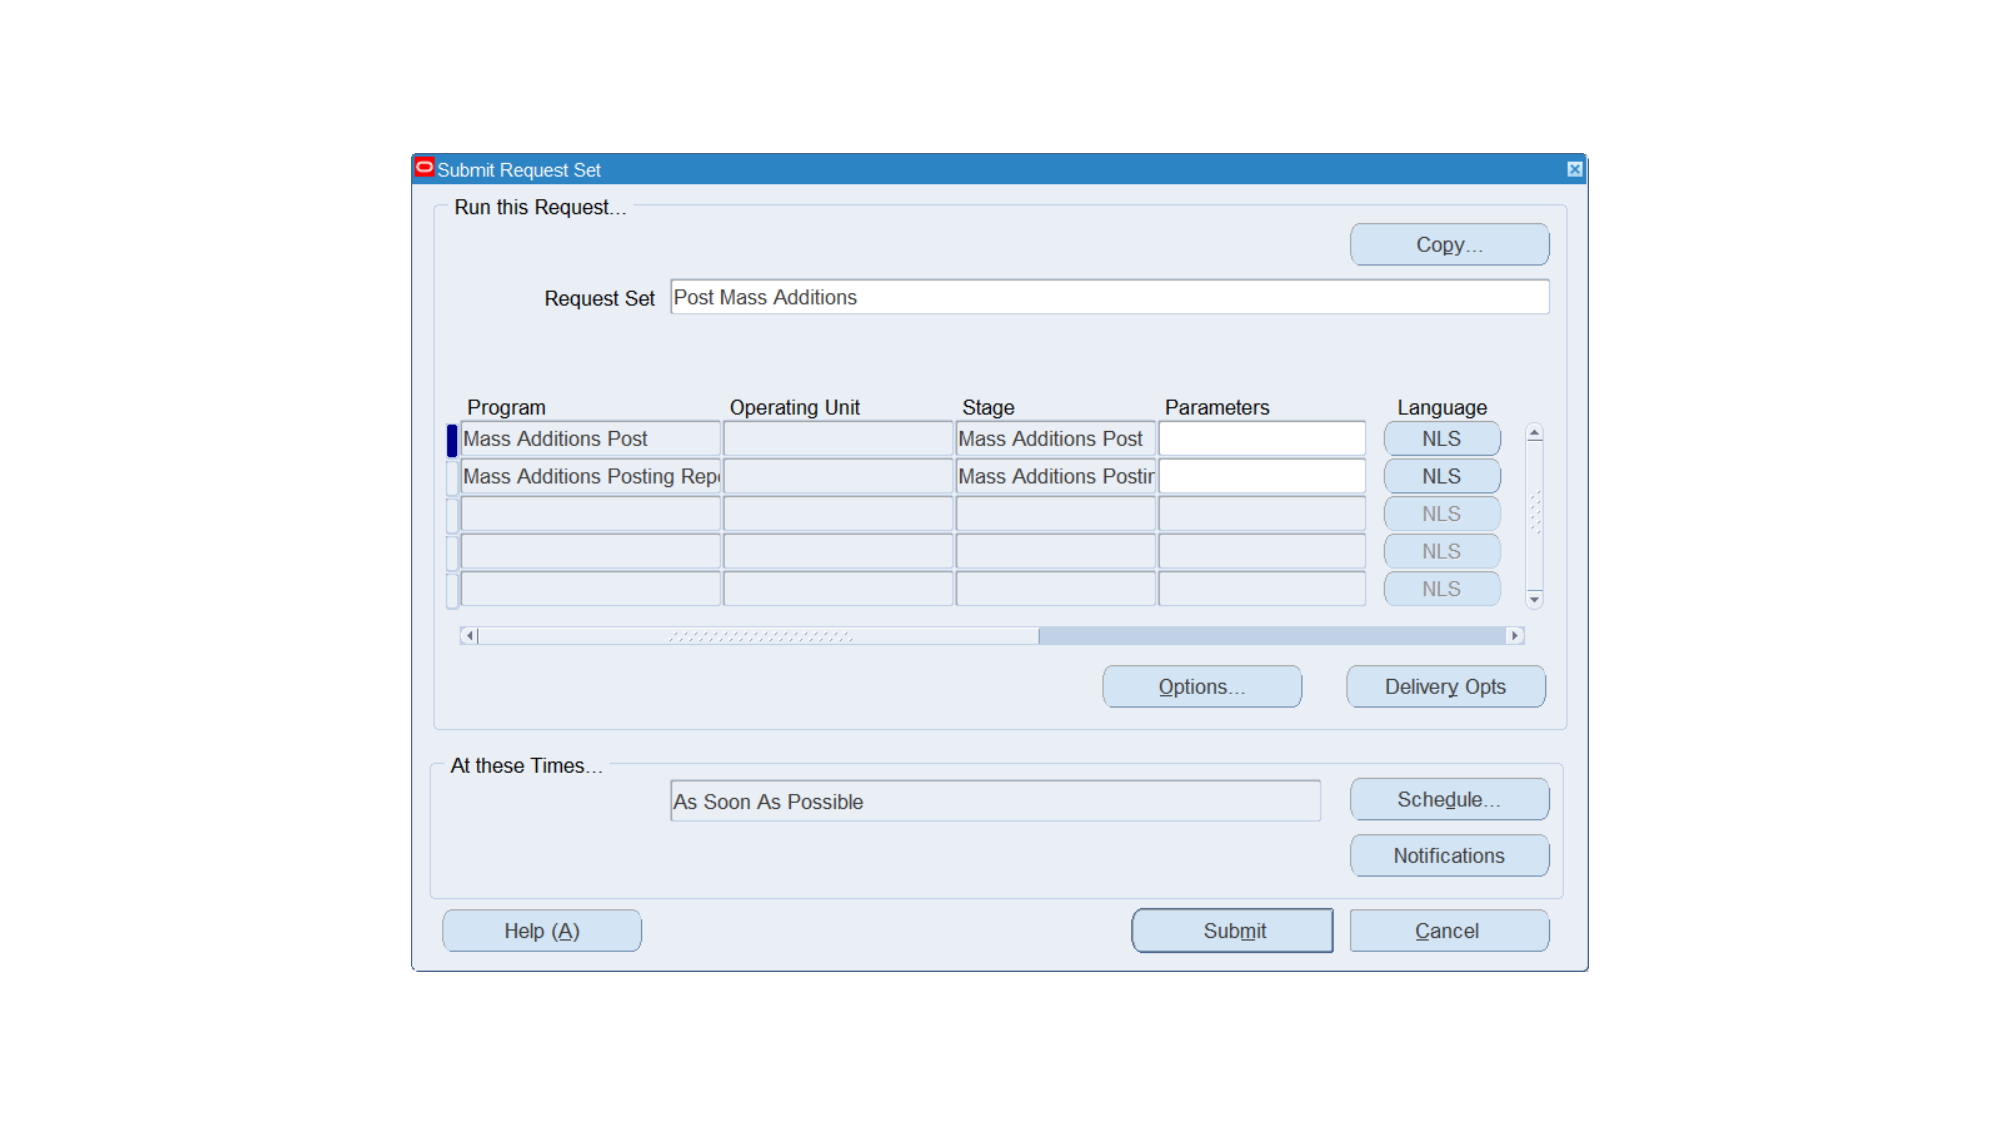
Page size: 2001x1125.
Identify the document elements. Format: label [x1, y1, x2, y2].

picture [411, 153, 1589, 972]
